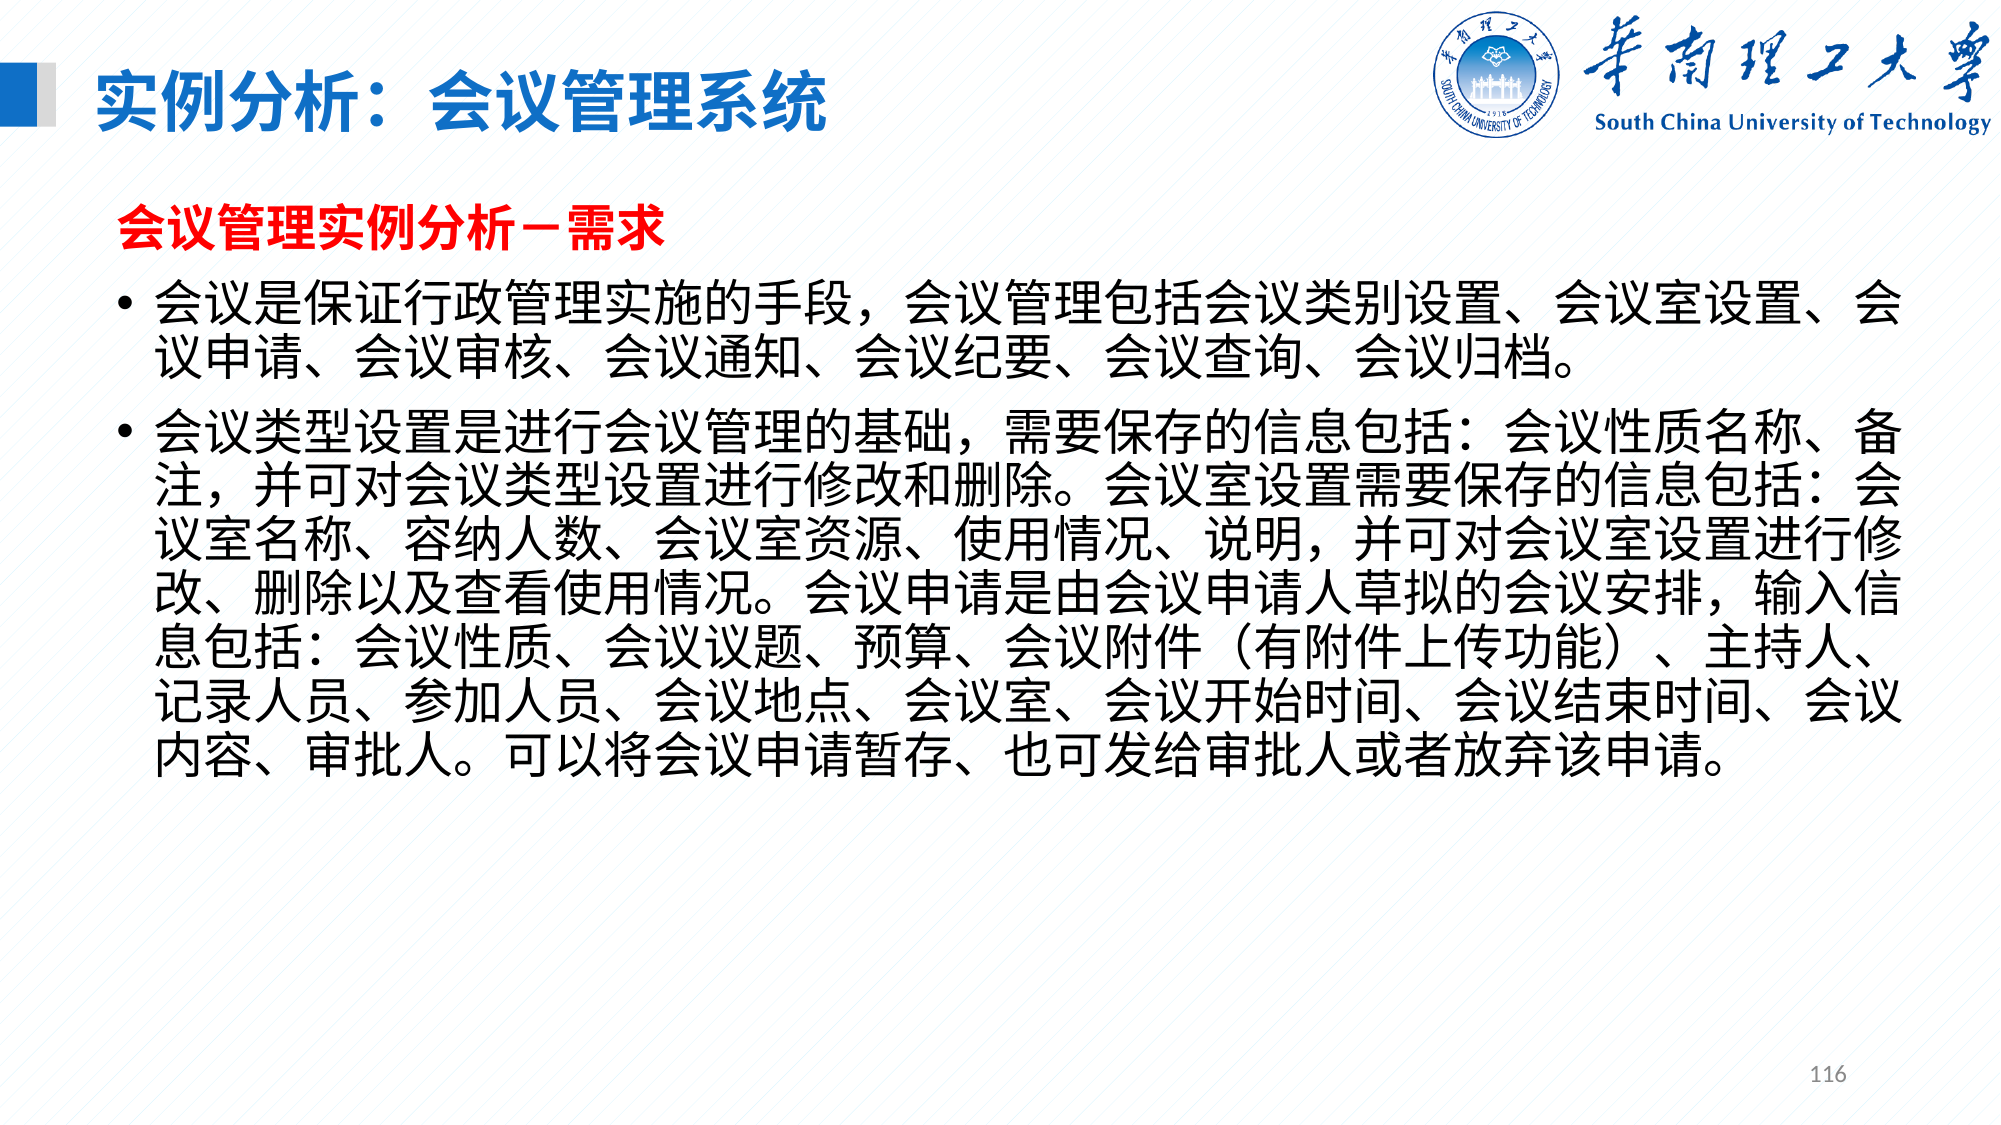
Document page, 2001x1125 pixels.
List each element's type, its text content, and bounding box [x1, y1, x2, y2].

slide_number 116 [1412, 1042, 1863, 1103]
text_box 实例分析：会议管理系统 [79, 52, 1543, 148]
list 会议管理实例分析－需求 会议是保证行政管理实施的手段，会议管理包括会议类别设置、会议室设置、会议申请、会议审核、会议通知、会议纪要、会议查询、会议归档。 会议类型设置是进行会议管理的基础，需要保存的信息包括：会议性质名称、备注，并可对会议类型设置进行修改和删除。会议室设置需要保存的信息包括：会议室名称、容纳人数、会议室资源、使用情况、说明，并可对会议室设置进行修改、删除以及查看使用情况。会议申请是由会议申请人草拟的会议安排，输入信息包括：会议性质、会议议题、预算、会议附件（有附件上传功能）、主持人、记录人员、参加人员、会议地点、会议室、会议开始时间、会议结束时间、会议内容、审批人。可以将会议申请暂存、也可发给审批人或者放弃该申请。 [100, 195, 1939, 910]
picture [1433, 11, 1991, 138]
